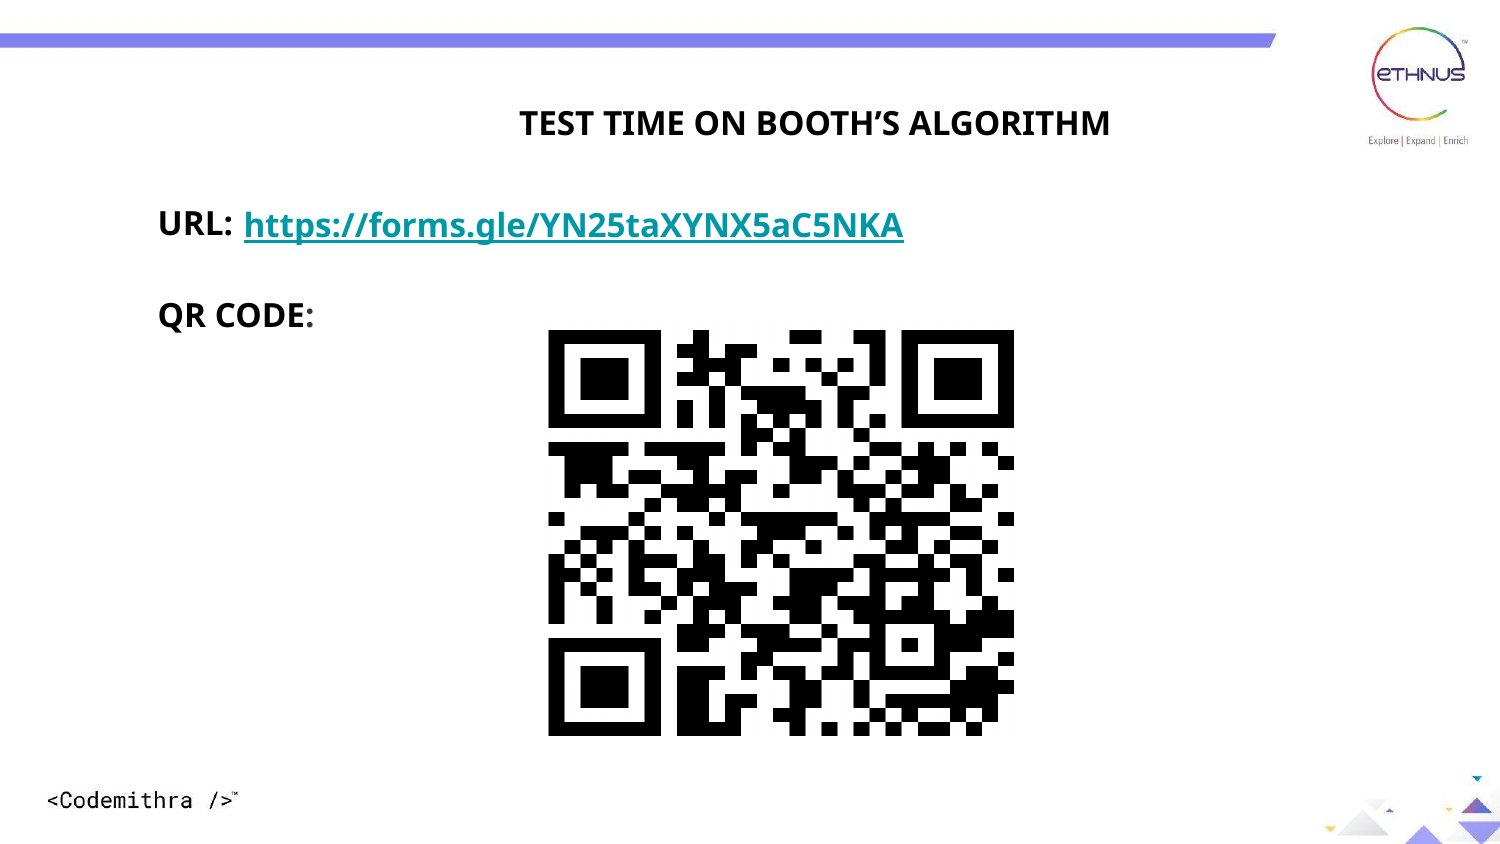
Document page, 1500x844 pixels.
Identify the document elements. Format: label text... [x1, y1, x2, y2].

text_box https://forms.gle/YN25taXYNX5aC5NKA [228, 196, 979, 297]
picture [0, 0, 1500, 844]
text_box URL: QR CODE: [142, 188, 1454, 388]
text_box TEST TIME ON BOOTH’S ALGORITHM [280, 94, 1351, 150]
